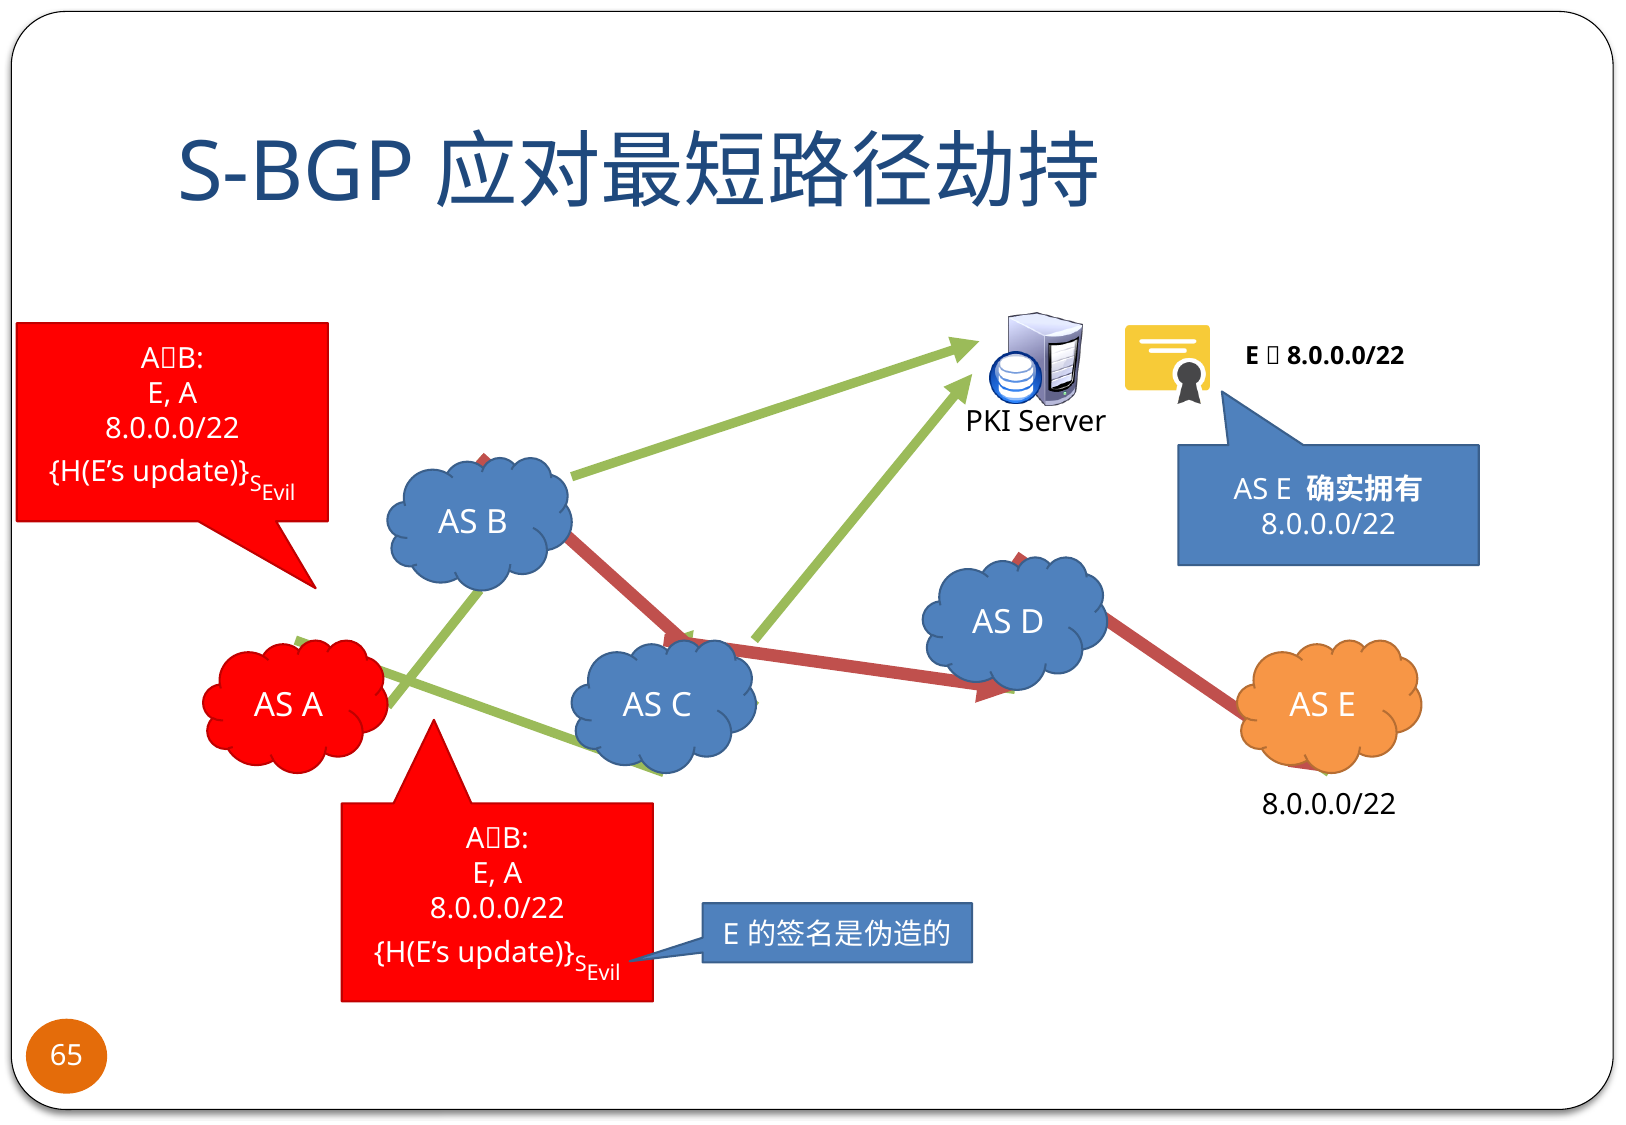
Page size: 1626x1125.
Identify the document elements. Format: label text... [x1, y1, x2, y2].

text_box AS C [570, 639, 755, 775]
text_box AS A [202, 643, 389, 775]
title S-BGP应对最短路径劫持 [162, 45, 1544, 233]
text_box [753, 373, 973, 641]
text_box AS D [931, 556, 1109, 691]
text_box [755, 650, 924, 707]
text_box AB: E, A 8.0.0.0/22 {H(E’s update)}SEvil [340, 718, 654, 1003]
text_box AS E [1240, 639, 1423, 775]
slide_number 65 [25, 1018, 108, 1094]
text_box AS E 确实拥有 8.0.0.0/22 [1177, 413, 1480, 567]
text_box E的签名是伪造的 [628, 902, 974, 964]
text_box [1125, 320, 1442, 404]
text_box PKI Server [985, 395, 1122, 446]
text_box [1106, 622, 1238, 707]
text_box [571, 523, 665, 648]
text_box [295, 523, 389, 648]
text_box AS B [386, 456, 573, 592]
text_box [571, 340, 980, 477]
picture [989, 312, 1083, 406]
text_box 8.0.0.0/22 [1246, 777, 1412, 828]
text_box AB: E, A 8.0.0.0/22 {H(E’s update)}SEvil [15, 322, 329, 575]
